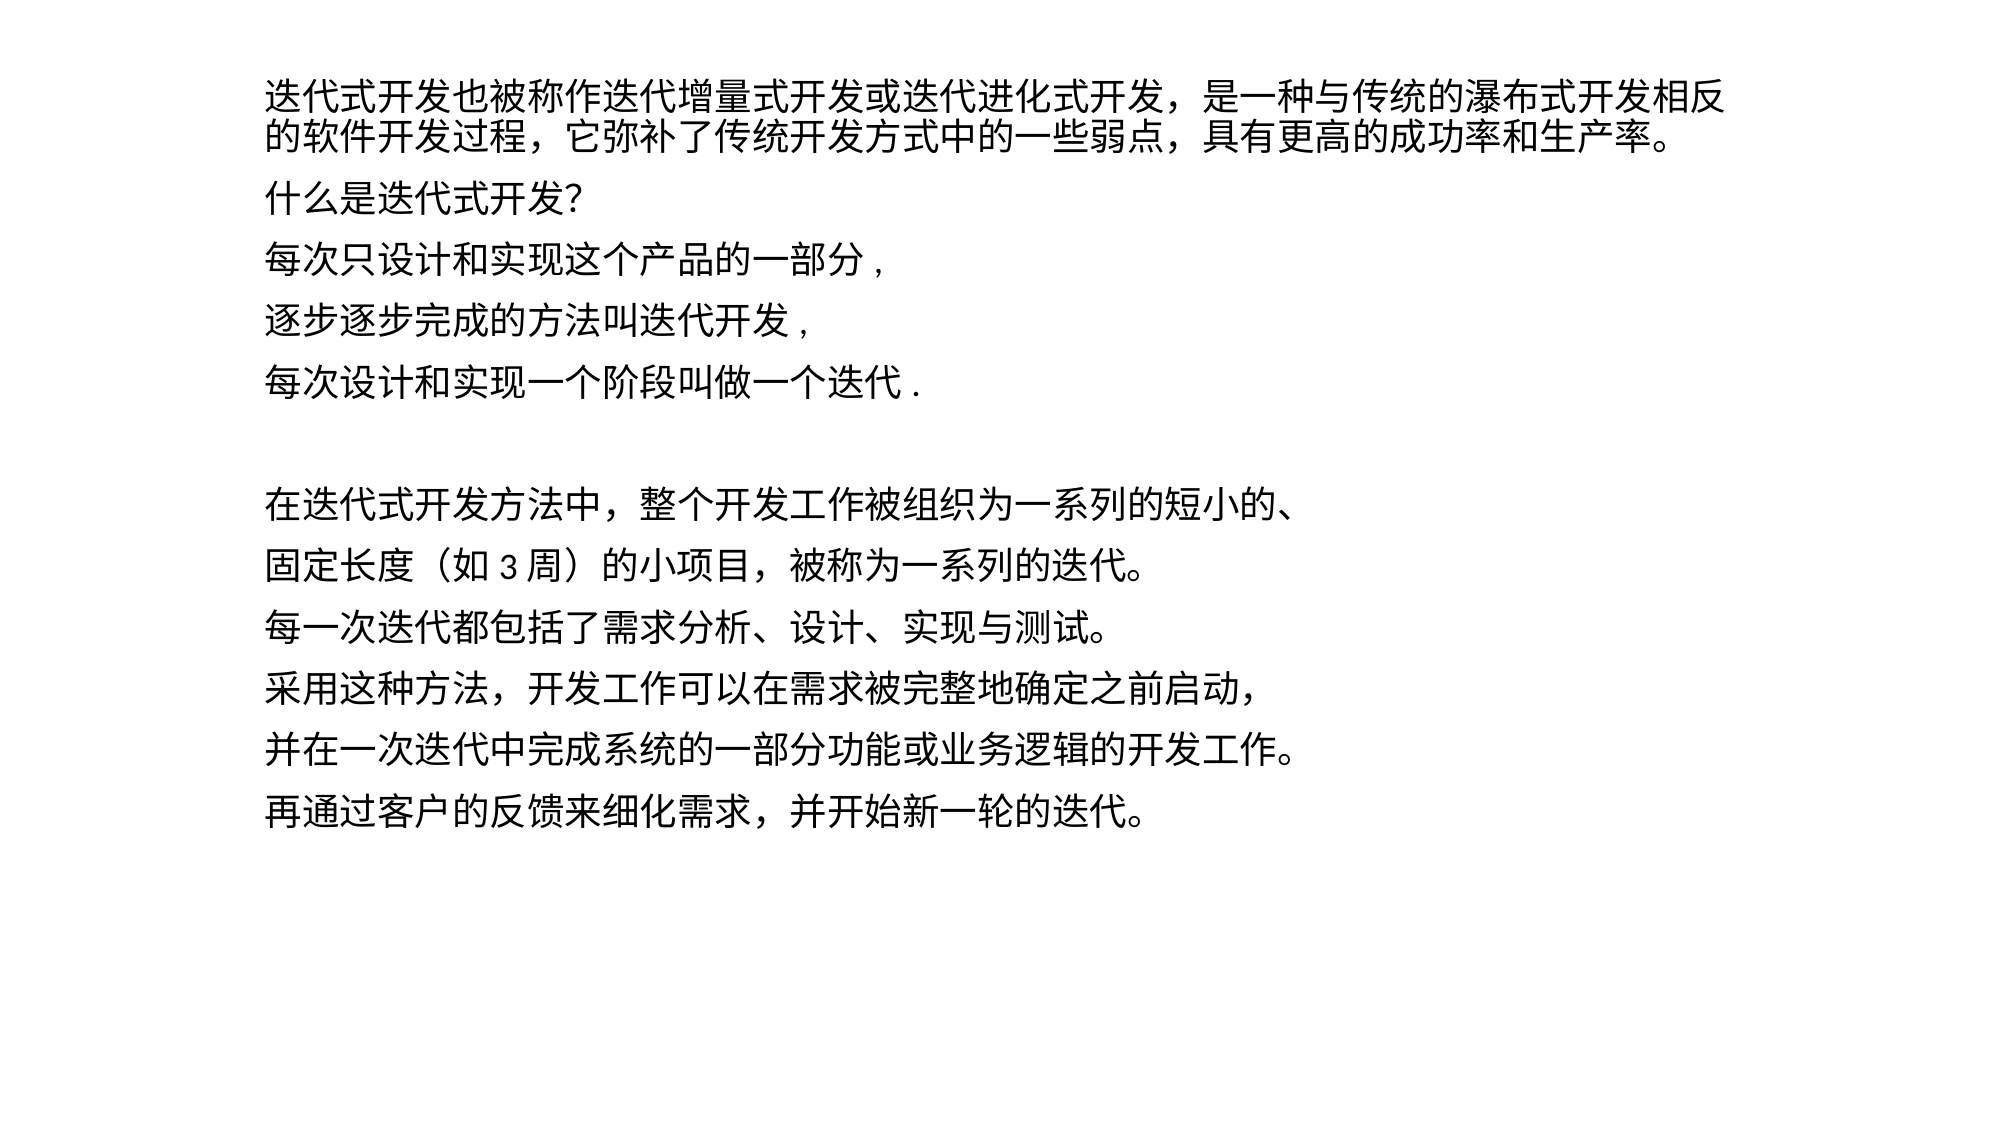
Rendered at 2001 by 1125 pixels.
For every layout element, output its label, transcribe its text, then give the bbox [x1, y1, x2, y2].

subtitle 迭代式开发也被称作迭代增量式开发或迭代进化式开发，是一种与传统的瀑布式开发相反的软件开发过程，它弥补了传统开发方式中的一些弱点，具有更高的成功率和生产率。 什么是迭代式开发？ 每次只设计和实现这个产品的一部分, 逐步逐步完成的方法叫迭代开发, 每次设计和实现一个阶段叫做一个迭代. 在迭代式开发方法中，整个开发工作被组织为一系列的短小的、 固定长度（如3周）的小项目，被称为一系列的迭代。 每一次迭代都包括了需求分析、设计、实现与测试。 采用这种方法，开发工作可以在需求被完整地确定之前启动， 并在一次迭代中完成系统的一部分功能或业务逻辑的开发工作。 再通过客户的反馈来细化需求，并开始新一轮的迭代。 [249, 70, 1750, 1077]
